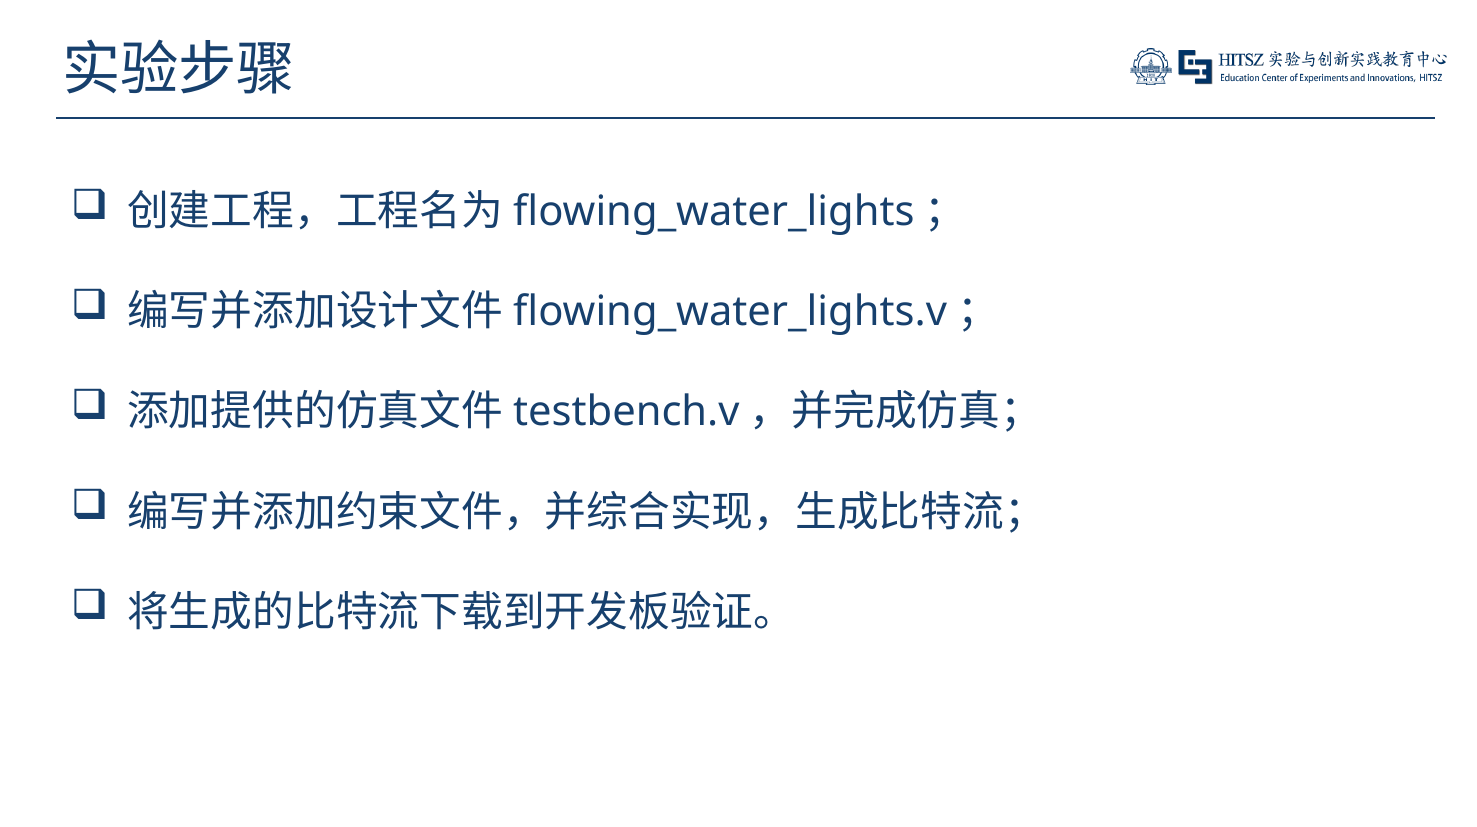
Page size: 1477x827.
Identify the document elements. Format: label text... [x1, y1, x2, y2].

picture [1128, 48, 1452, 85]
text_box 创建工程，工程名为flowing_water_lights； 编写并添加设计文件flowing_water_lights.v； 添加提供的仿真文件testbench.v，并完成仿真； 编写并添加约束文件，并综合实现，生成比特流； 将生成的比特流下载到开发板验证。 [56, 126, 1208, 642]
text_box 实验步骤 [47, 23, 396, 109]
